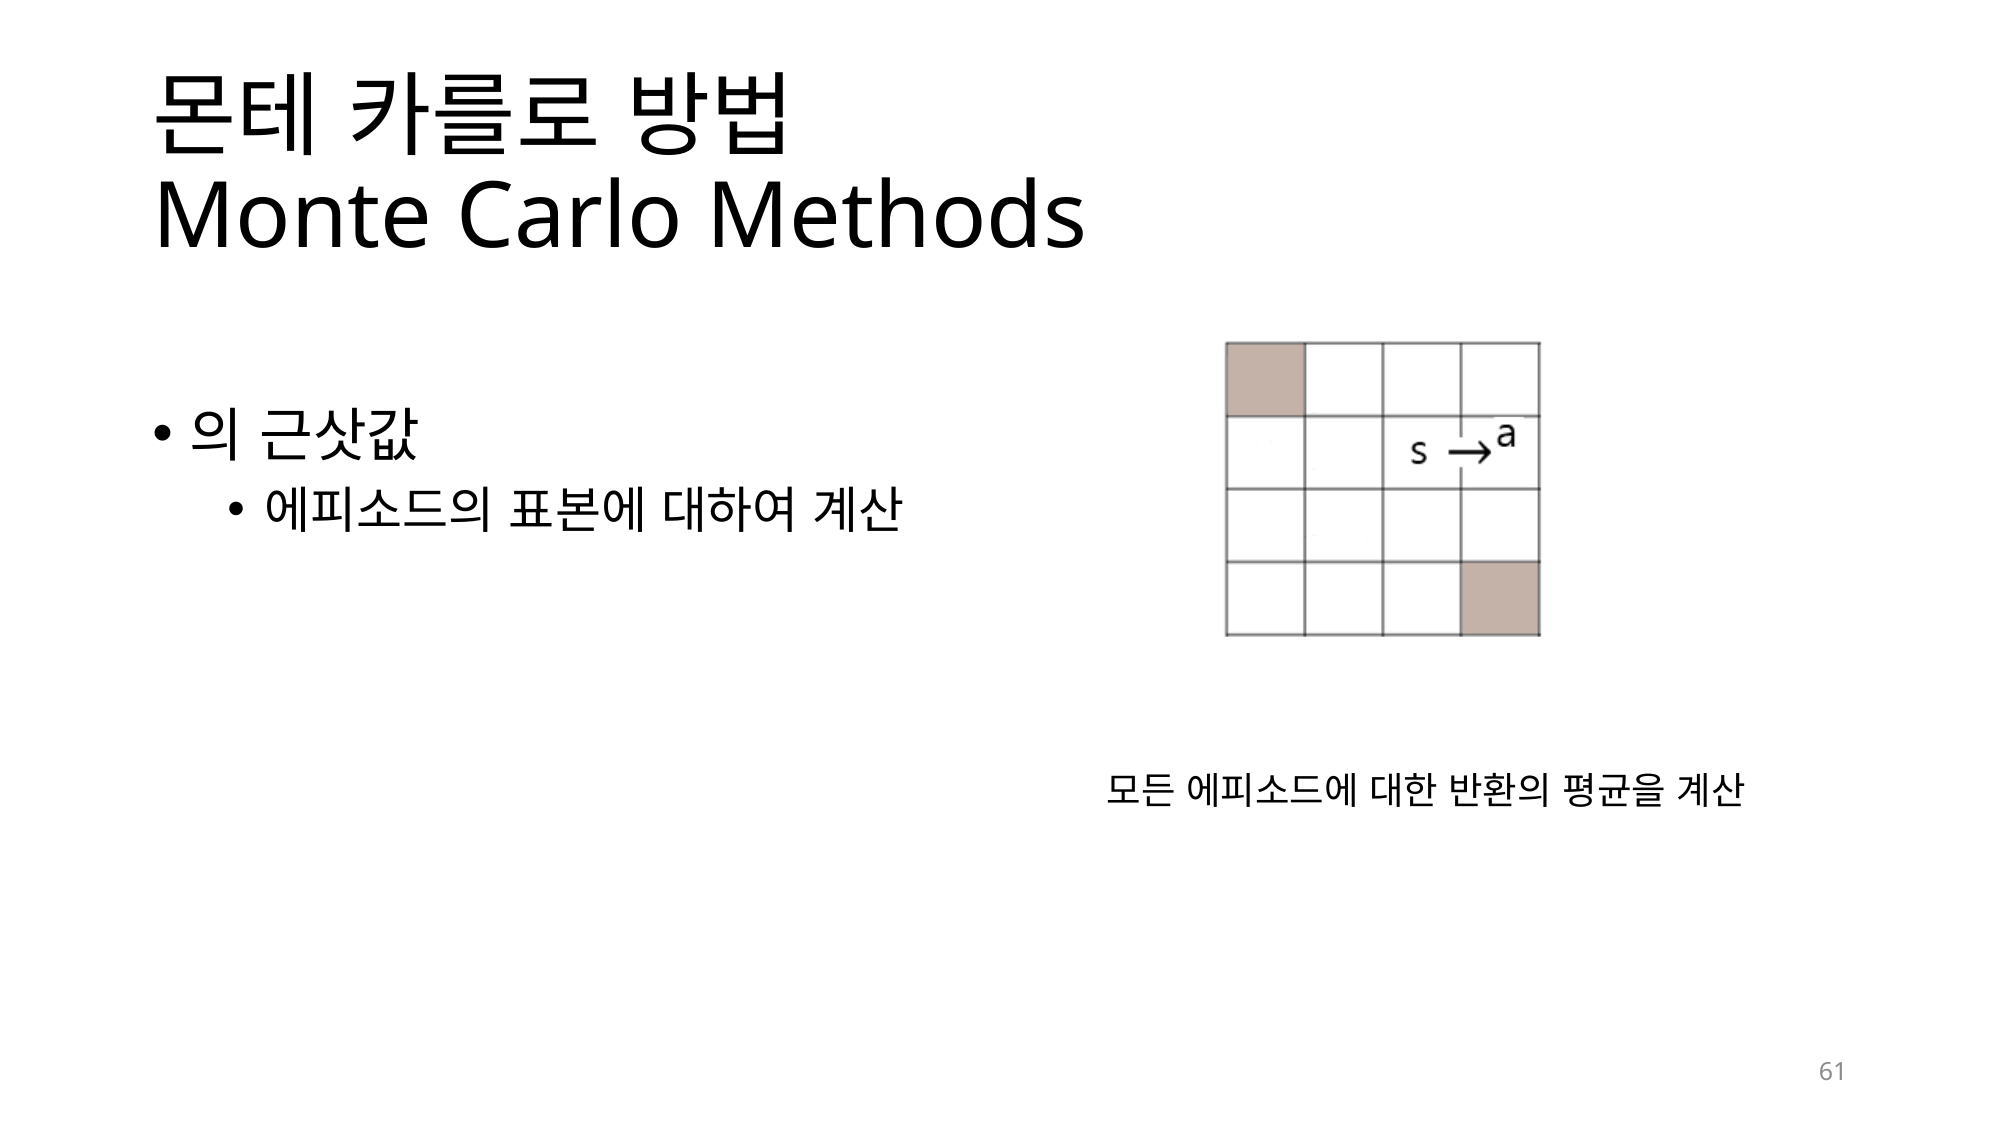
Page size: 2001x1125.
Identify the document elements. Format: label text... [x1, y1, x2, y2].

picture [1218, 337, 1549, 648]
title 몬테 카를로 방법 Monte Carlo Methods [137, 59, 1863, 278]
slide_number 61 [1412, 1042, 1863, 1103]
